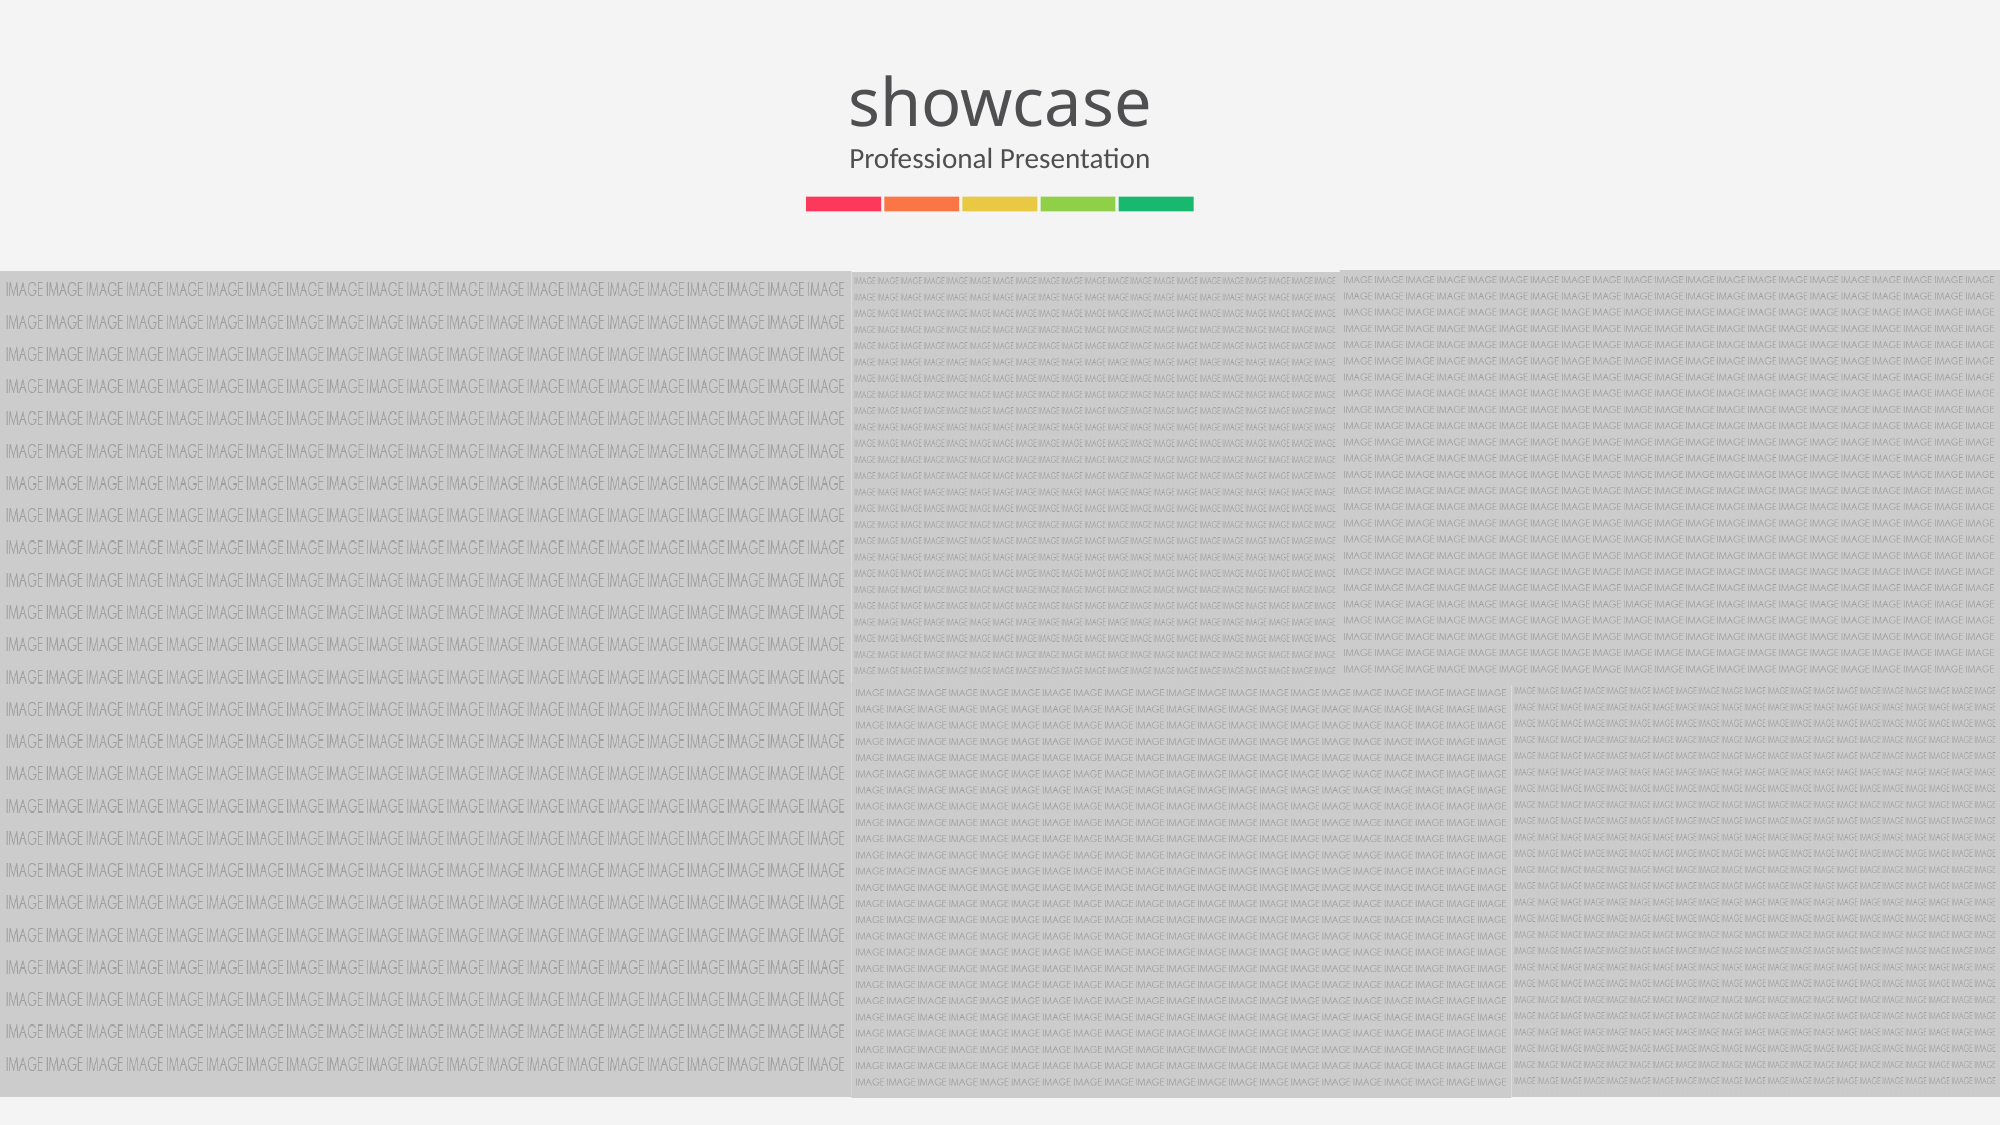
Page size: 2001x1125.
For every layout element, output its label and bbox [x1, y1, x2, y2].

text_box [850, 683, 1512, 1099]
text_box [1512, 685, 2000, 1097]
text_box [0, 270, 852, 1097]
text_box [1339, 269, 2000, 685]
text_box [850, 271, 1341, 687]
text_box [0, 52, 2000, 212]
